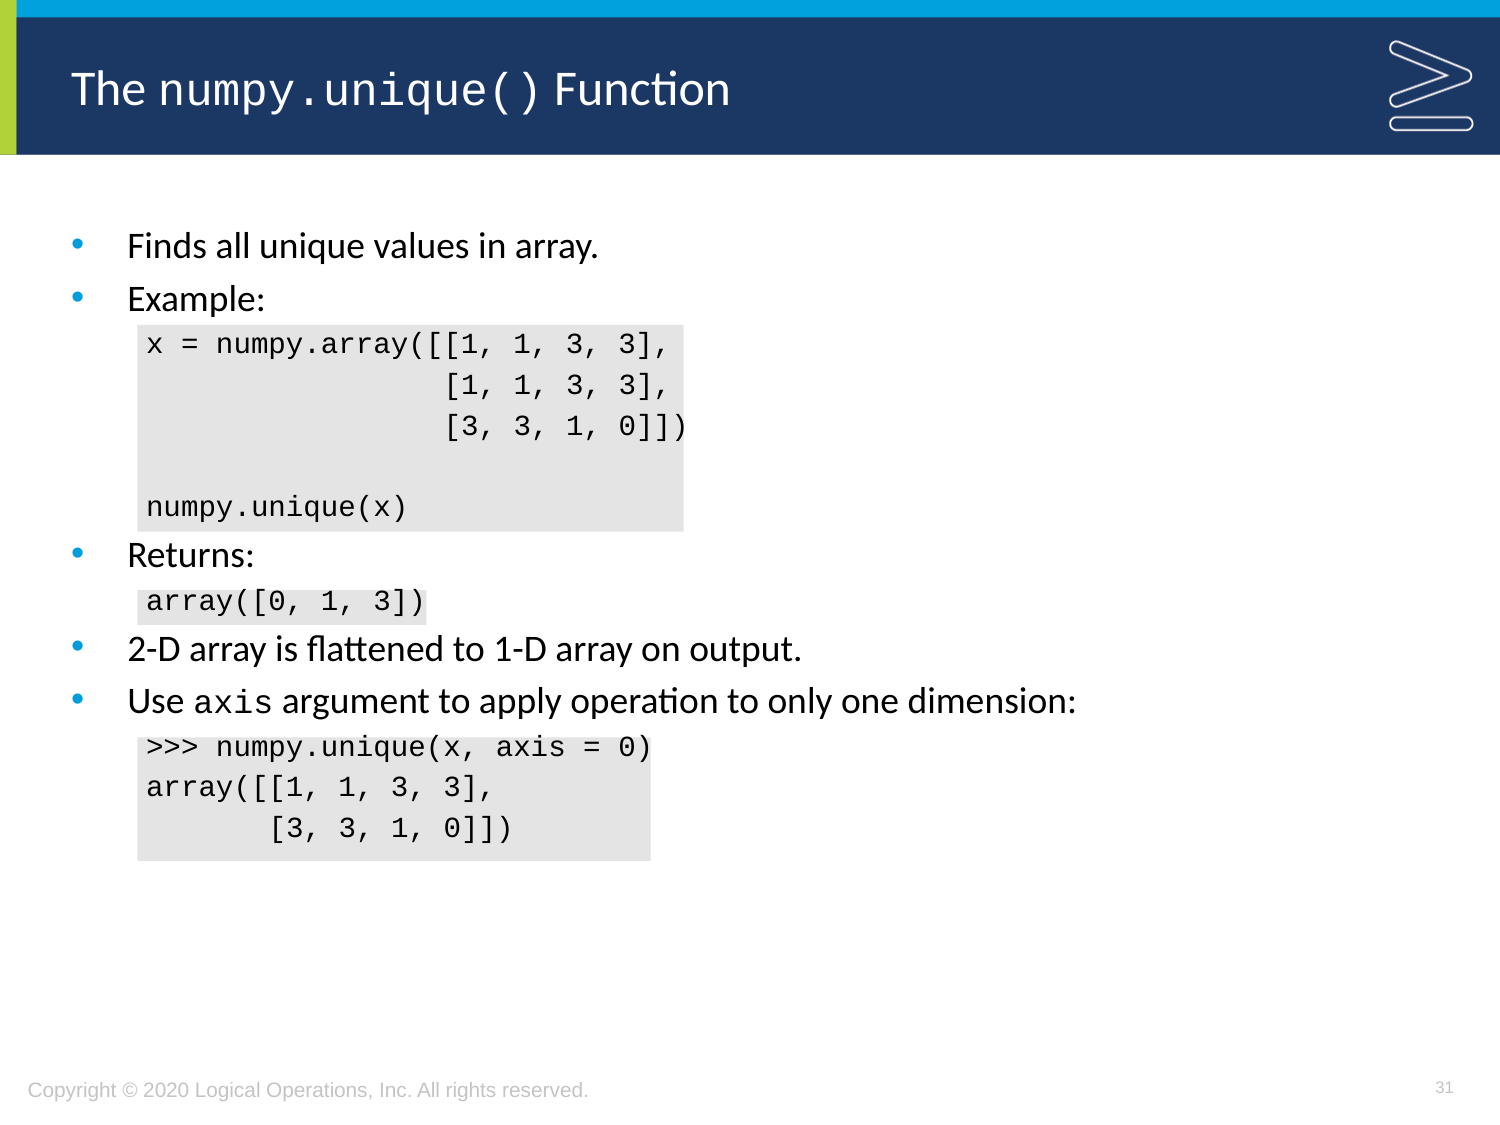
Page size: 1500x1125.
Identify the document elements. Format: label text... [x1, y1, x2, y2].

list Finds all unique values in array. Example: x = numpy.array([[1, 1, 3, 3], [1, 1, 3, 3], [3, 3, 1, 0]]) numpy.unique(x) Returns: array([0, 1, 3]) 2-D array is flattened to 1-D array on output. Use axis argument to apply operation to only one dimension: >>> numpy.unique(x, axis = 0) array([[1, 1, 3, 3], [3, 3, 1, 0]]) [56, 213, 1444, 1021]
slide_number 31 [1118, 1057, 1469, 1118]
picture [0, 0, 56, 155]
picture [1350, 18, 1500, 155]
title The numpy.unique() Function [56, 16, 1350, 155]
